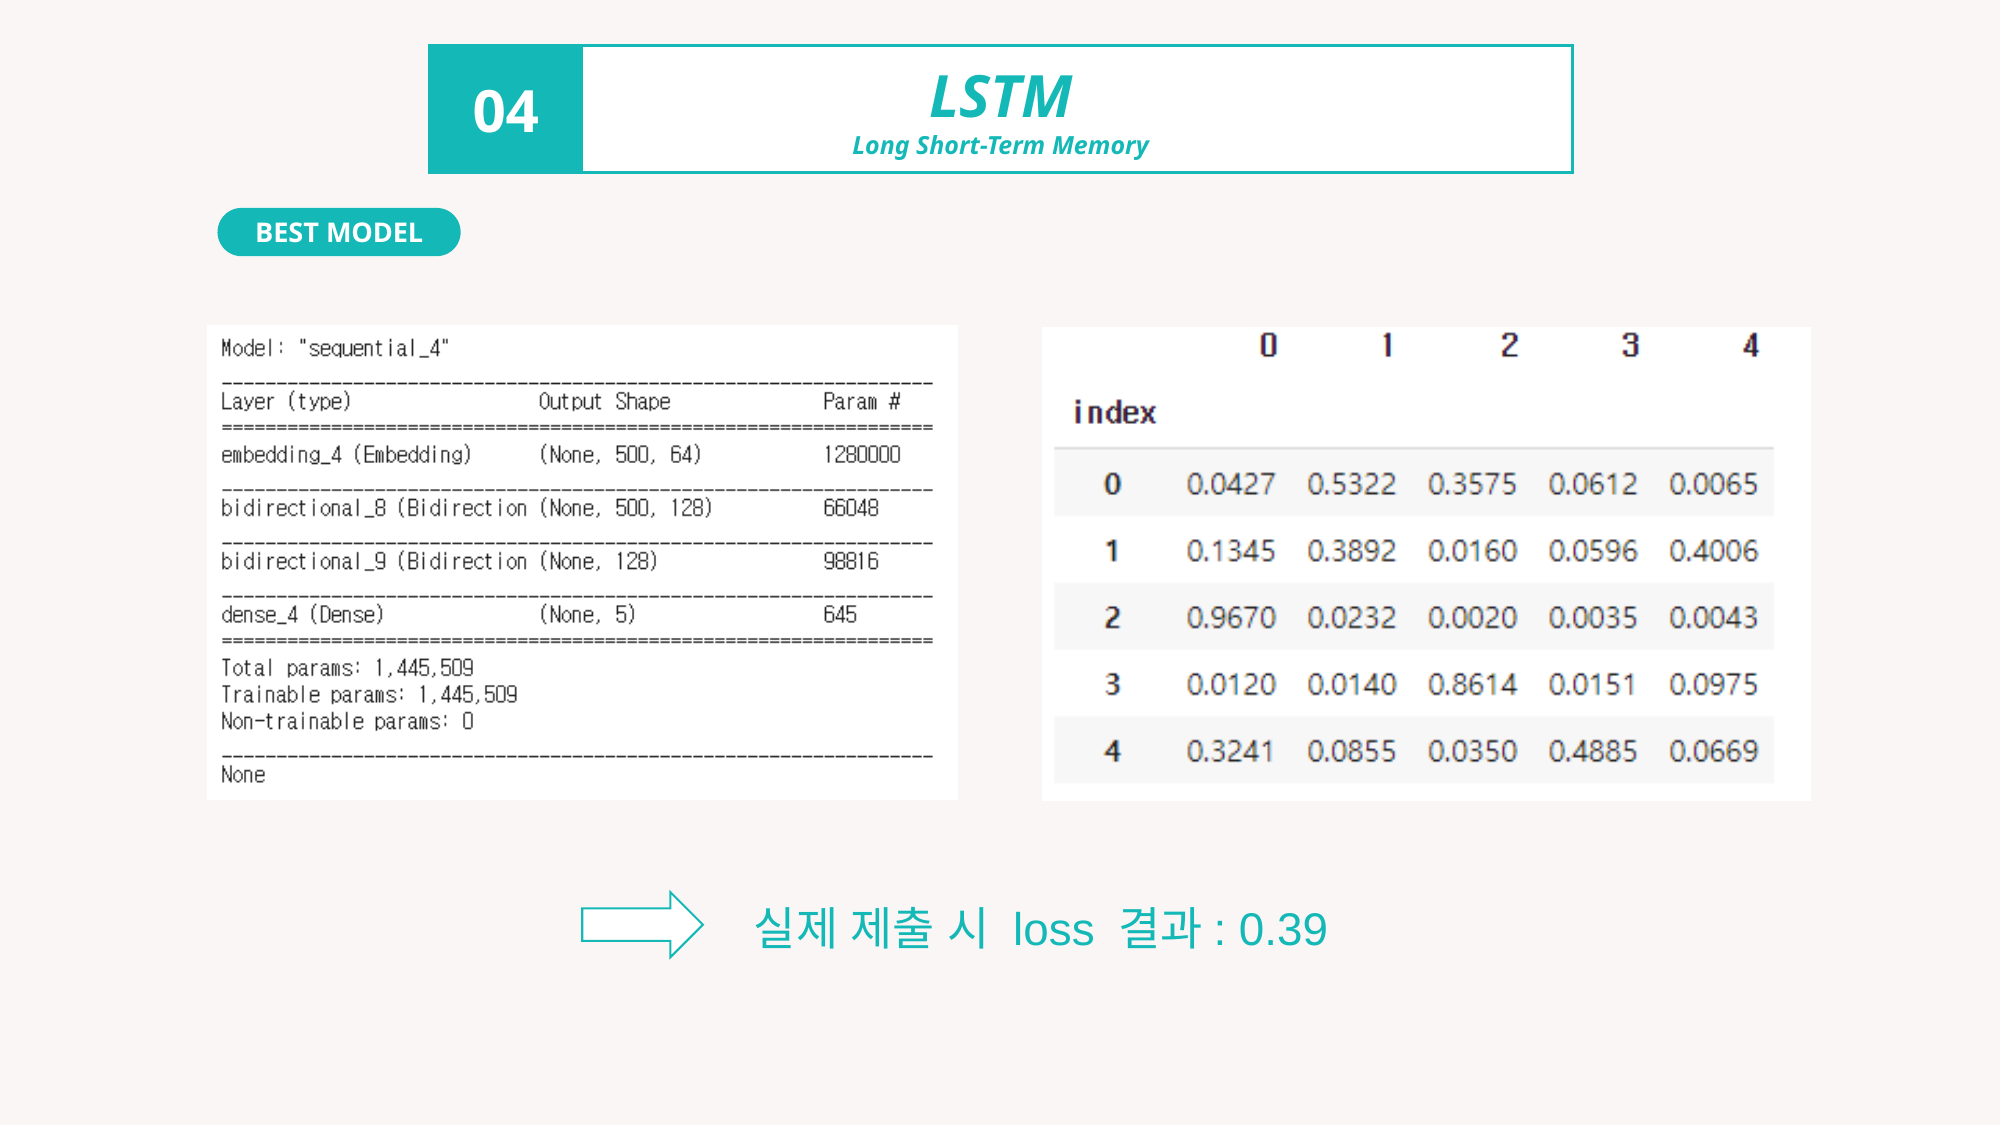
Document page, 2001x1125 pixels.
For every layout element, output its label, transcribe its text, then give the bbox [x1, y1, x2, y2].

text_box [429, 45, 1573, 173]
picture [206, 325, 958, 800]
text_box BEST MODEL [217, 207, 461, 257]
picture [1042, 327, 1812, 801]
text_box [582, 892, 703, 958]
text_box 실제 제출 시 loss 결과: 0.39 [738, 892, 1374, 963]
